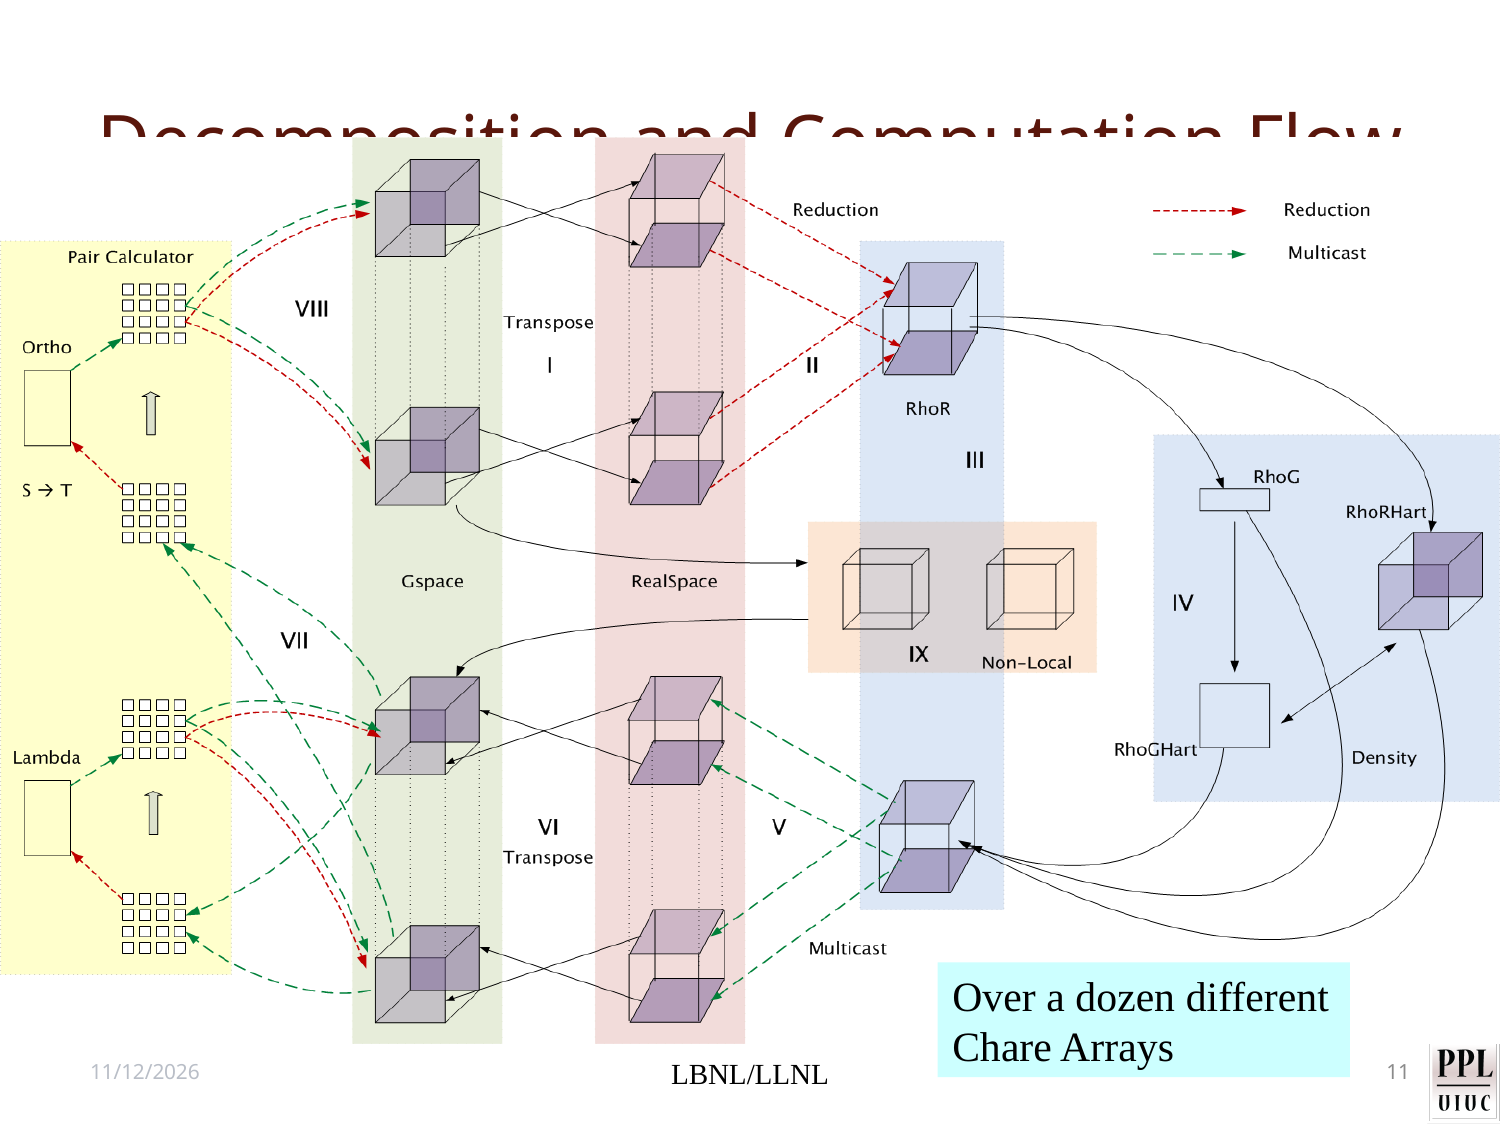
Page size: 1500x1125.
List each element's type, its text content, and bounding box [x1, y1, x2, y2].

text_box Over a dozen different Chare Arrays [937, 1053, 1350, 1078]
picture [0, 136, 1500, 1125]
footer LBNL/LLNL [512, 1053, 988, 1103]
title Decomposition and Computation Flow [75, 45, 1425, 134]
slide_number 11 [1074, 1053, 1425, 1103]
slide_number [75, 1053, 425, 1103]
